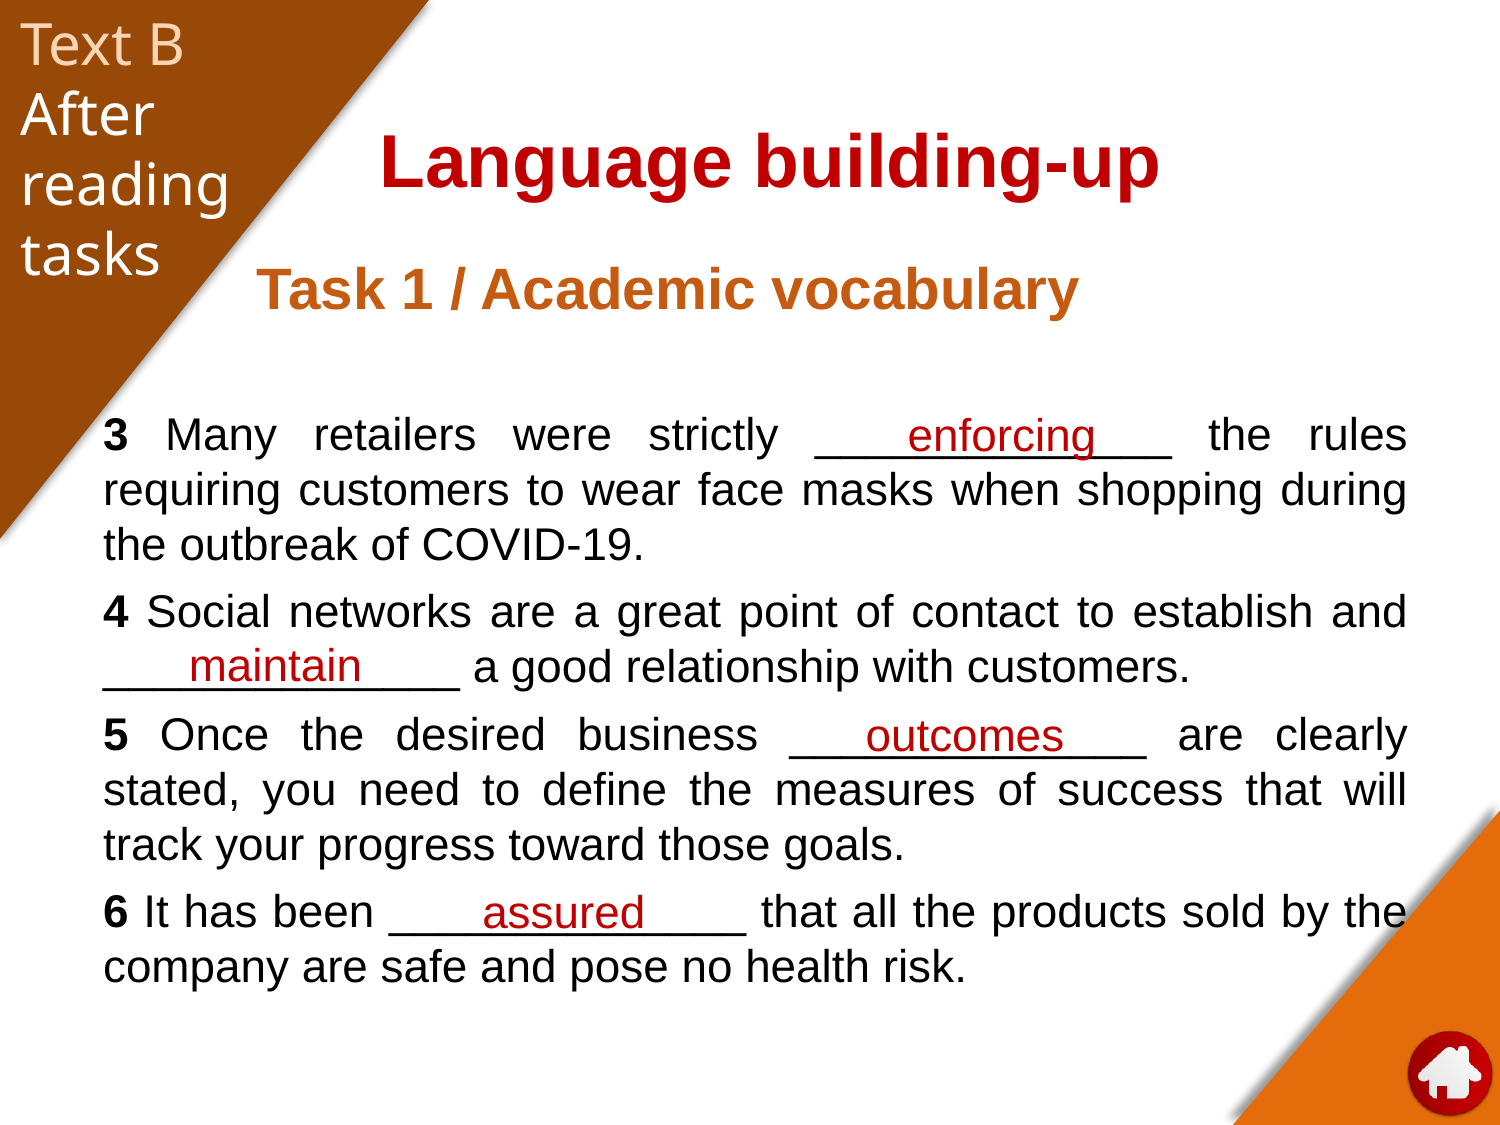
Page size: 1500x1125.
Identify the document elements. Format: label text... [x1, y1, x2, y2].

text_box Language building-up [364, 105, 1177, 210]
text_box [0, 0, 432, 541]
text_box Text B After reading tasks [5, 26, 339, 268]
picture [1399, 1024, 1500, 1125]
text_box 3 Many retailers were strictly ______________ the rules requiring customers to wear face masks when shopping during the outbreak of COVID-19. 4 Social networks are a great point of contact to establish and ______________ a good relationship with customers. 5 Once the desired business ______________ are clearly stated, you need to define the measures of success that will track your progress toward those goals. 6 It has been ______________ that all the products sold by the company are safe and pose no health risk. [88, 397, 1424, 1000]
text_box outcomes [850, 698, 1080, 769]
text_box assured [467, 875, 661, 946]
text_box maintain [174, 628, 378, 699]
text_box enforcing [892, 398, 1112, 469]
text_box Task 1 / Academic vocabulary [242, 243, 1164, 329]
text_box [1230, 808, 1500, 1125]
